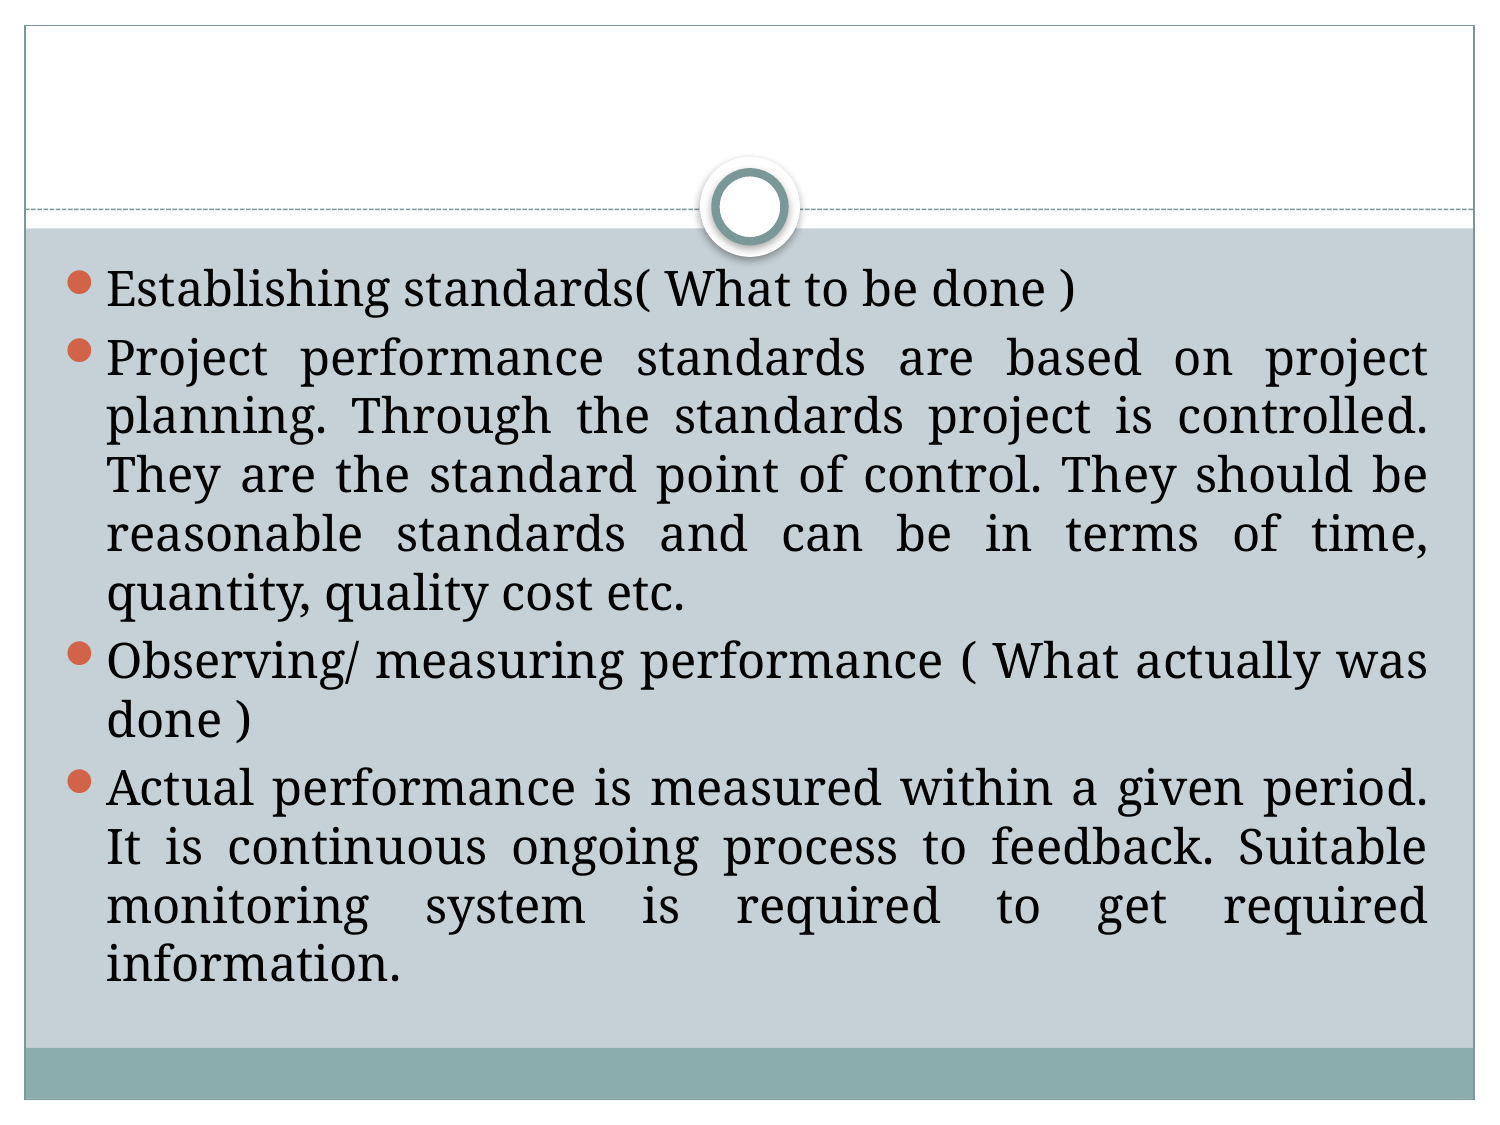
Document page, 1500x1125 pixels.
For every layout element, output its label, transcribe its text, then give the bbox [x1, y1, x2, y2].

list Establishing standards( What to be done ) Project performance standards are based on project planning. Through the standards project is controlled. They are the standard point of control. They should be reasonable standards and can be in terms of time, quantity, quality cost etc. Observing/ measuring performance ( What actually was done ) Actual performance is measured within a given period. It is continuous ongoing process to feedback. Suitable monitoring system is required to get required information. [49, 250, 1445, 1001]
